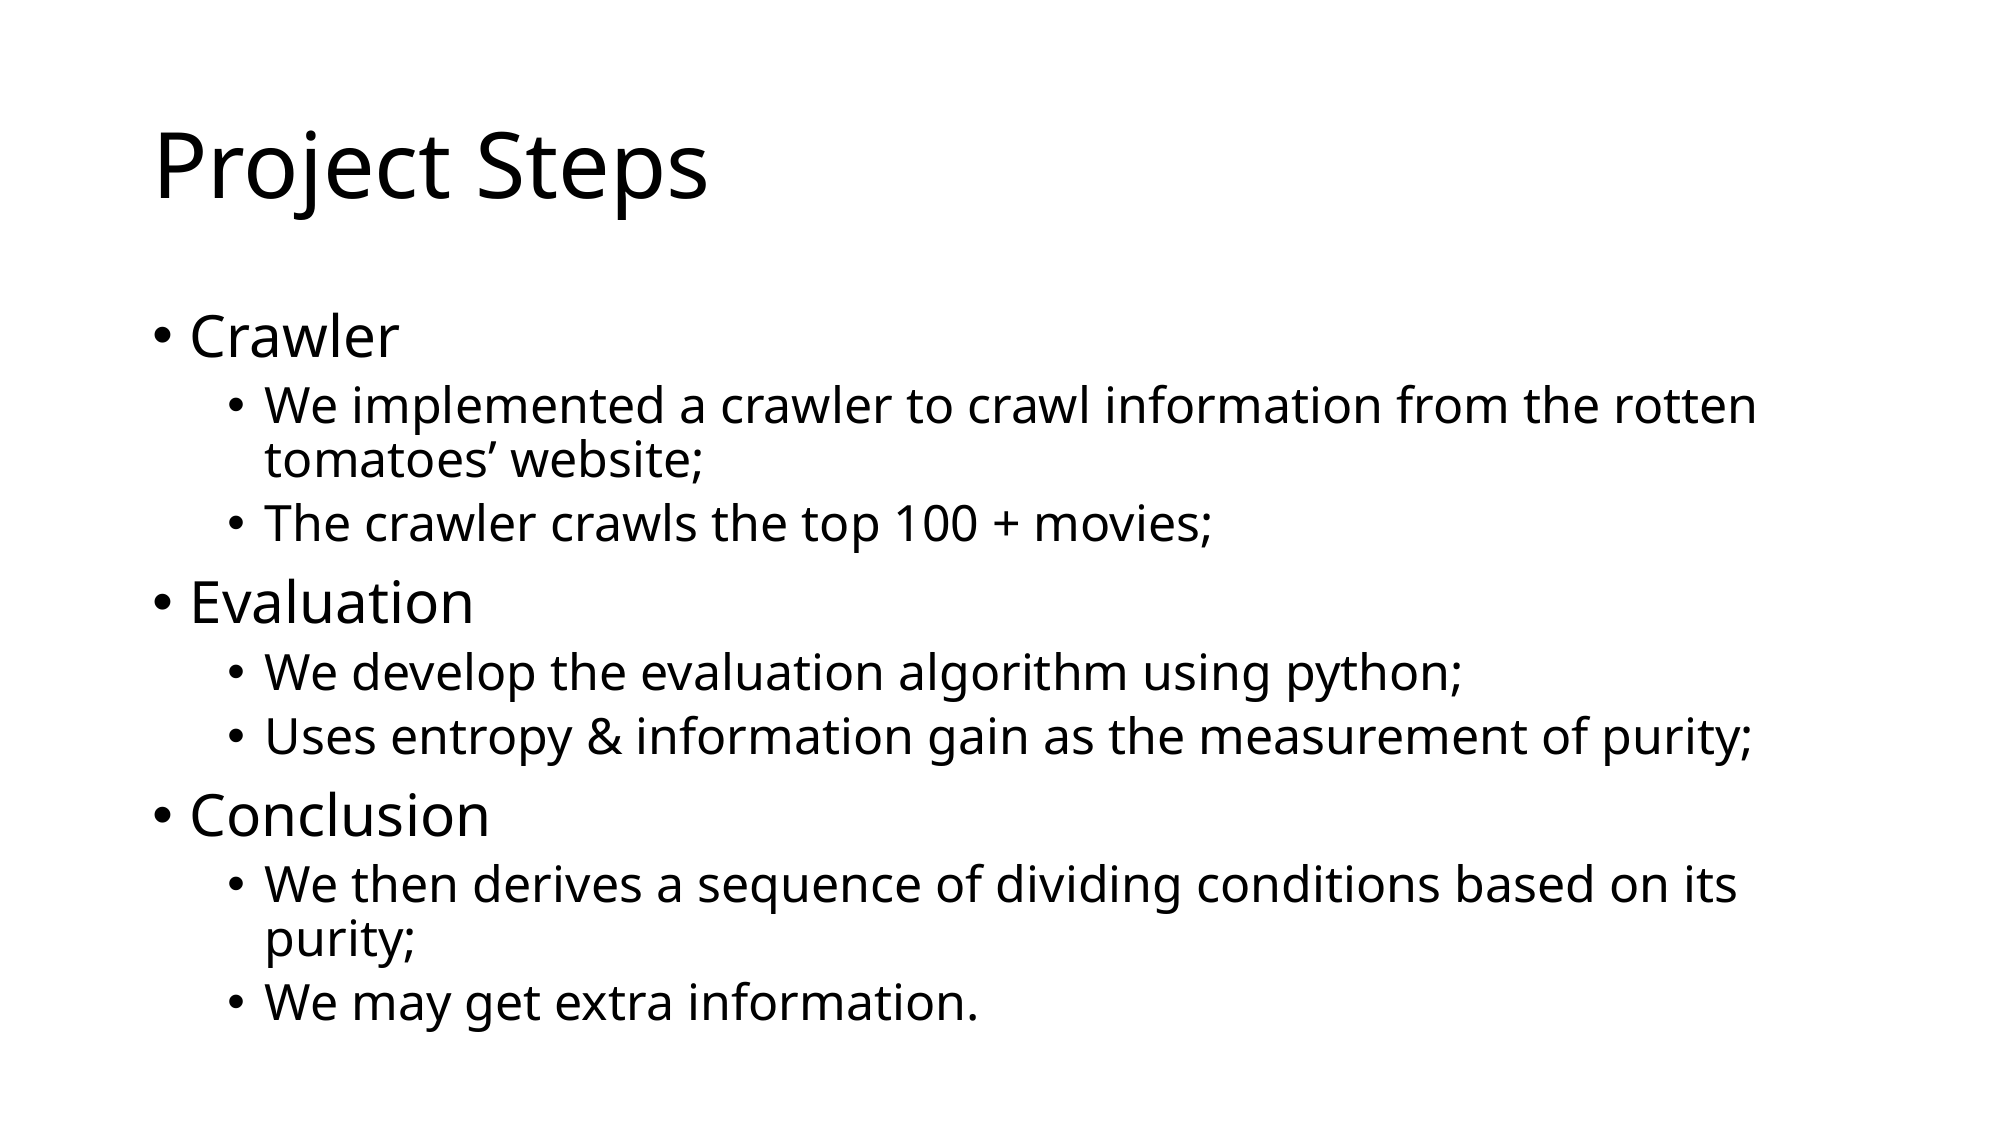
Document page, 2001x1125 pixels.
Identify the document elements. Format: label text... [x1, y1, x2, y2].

title Project Steps [137, 59, 1863, 278]
list Crawler We implemented a crawler to crawl information from the rotten tomatoes’ website; The crawler crawls the top 100 + movies; Evaluation We develop the evaluation algorithm using python; Uses entropy & information gain as the measurement of purity; Conclusion We then derives a sequence of dividing conditions based on its purity; We may get extra information. [137, 299, 1863, 1014]
